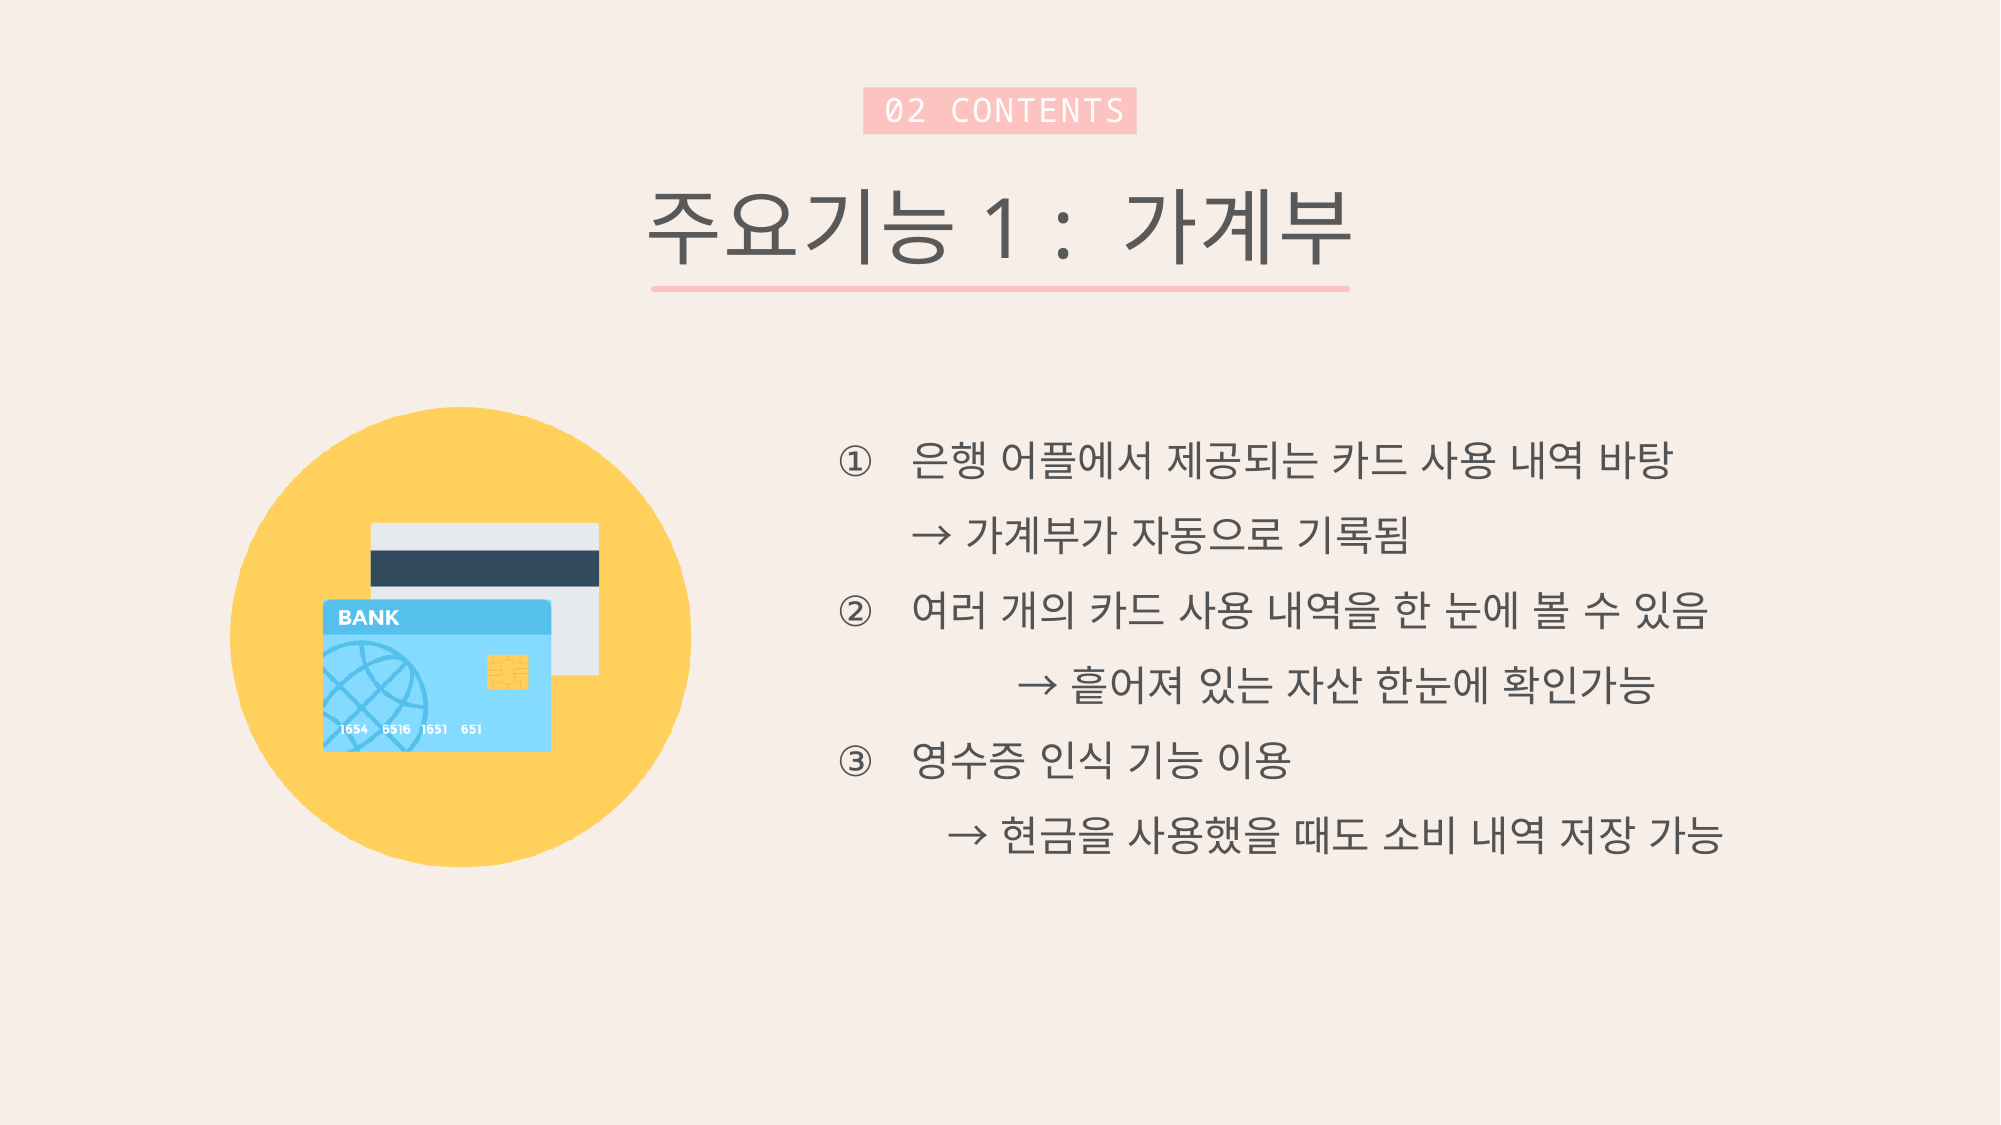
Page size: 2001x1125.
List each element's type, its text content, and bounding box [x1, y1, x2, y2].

text_box 주요기능1 : 가계부 [630, 168, 1370, 283]
text_box 02 CONTENTS [847, 82, 1140, 137]
picture [230, 407, 691, 867]
text_box 은행 어플에서 제공되는 카드 사용 내역 바탕 → 가계부가 자동으로 기록됨 여러 개의 카드 사용 내역을 한 눈에 볼 수 있음 → 흩어져 있는 자산 한눈에 확인가능 영수증 인식 기능 이용 → 현금을 사용했을 때도 소비 내역 저장 가능 [822, 402, 1815, 867]
